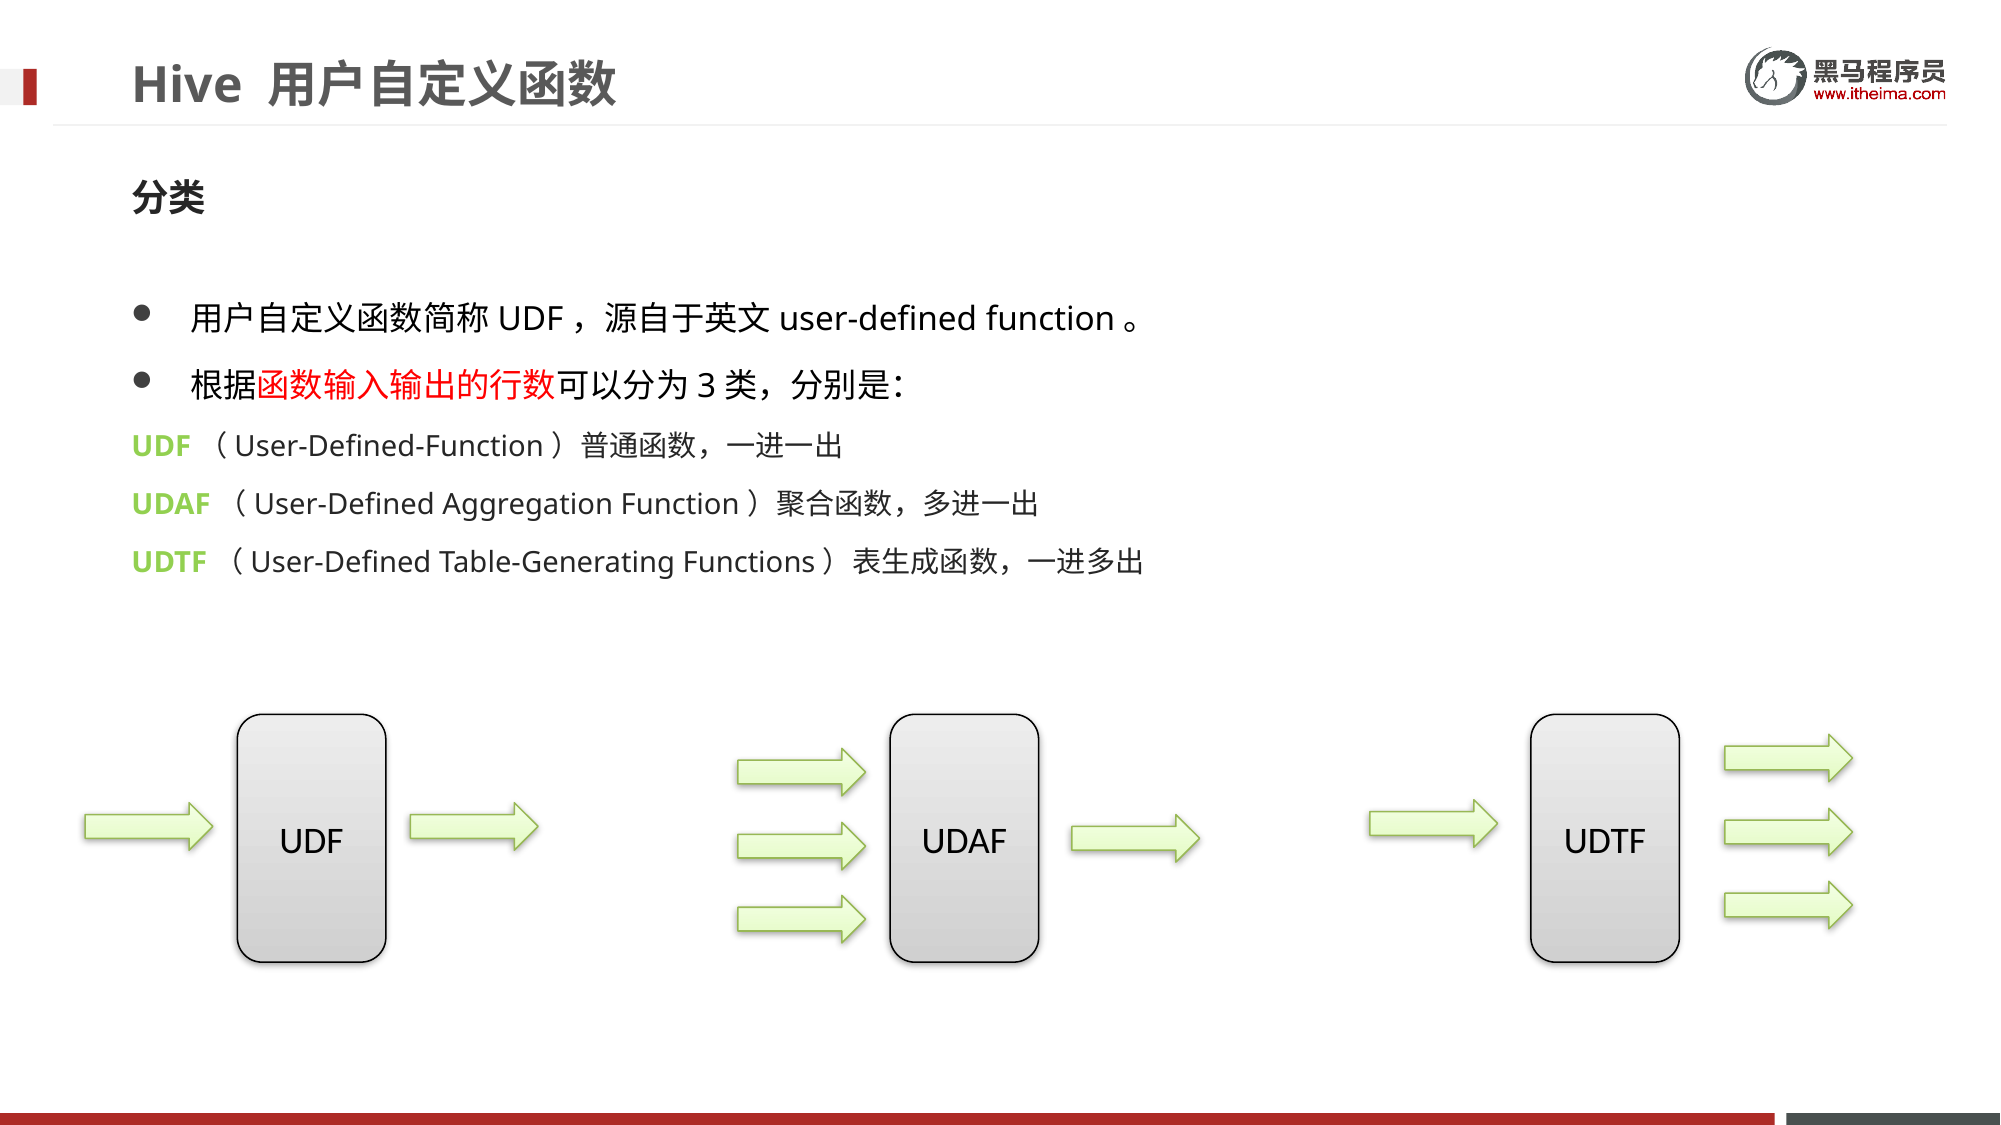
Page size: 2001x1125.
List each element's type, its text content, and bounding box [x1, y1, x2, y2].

text_box [409, 801, 539, 851]
text_box [1724, 807, 1854, 857]
text_box [737, 894, 867, 944]
text_box [1724, 880, 1854, 930]
text_box [1071, 813, 1201, 863]
text_box [84, 801, 214, 851]
text_box UDAF [889, 713, 1040, 963]
text_box UDTF [1530, 713, 1681, 963]
text_box [1724, 733, 1854, 783]
text_box [1369, 799, 1499, 848]
title Hive 用户自定义函数 [116, 40, 1556, 125]
list 分类 [116, 154, 1880, 239]
text_box [737, 821, 867, 871]
picture [1744, 46, 1946, 106]
text_box [737, 747, 867, 797]
text_box UDF [236, 713, 387, 963]
list 用户自定义函数简称UDF，源自于英文user-defined function。 根据函数输入输出的行数可以分为3类，分别是： UDF（User-Defined-Function）普通函数，一进一出 UDAF（User-Defined Aggregation Function）聚合函数，多进一出 UDTF（User-Defined Table-Generating Functions）表生成函数，一进多出 [116, 270, 1880, 963]
